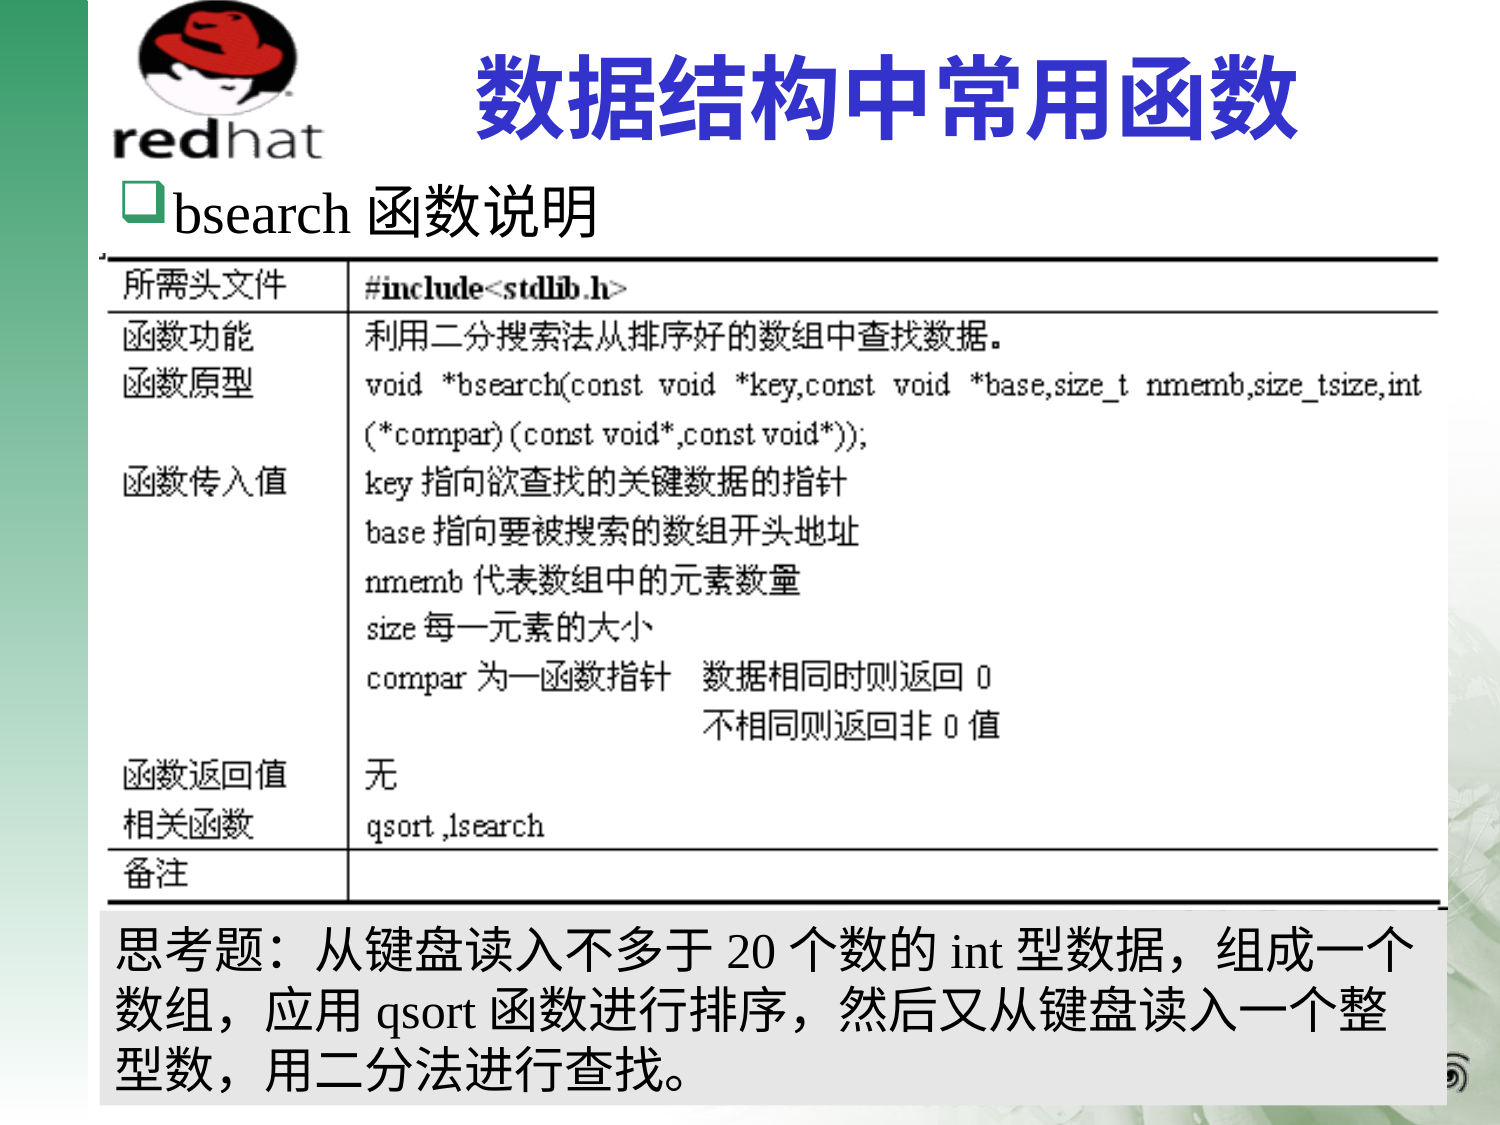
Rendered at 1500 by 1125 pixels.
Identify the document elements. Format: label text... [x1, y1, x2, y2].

text_box 思考题：从键盘读入不多于20个数的int型数据，组成一个数组，应用qsort函数进行排序，然后又从键盘读入一个整型数，用二分法进行查找。 [99, 910, 1447, 1106]
picture [99, 253, 1500, 1125]
title 数据结构中常用函数 [324, 31, 1451, 161]
list bsearch函数说明 [102, 167, 1453, 910]
picture [112, 0, 325, 161]
